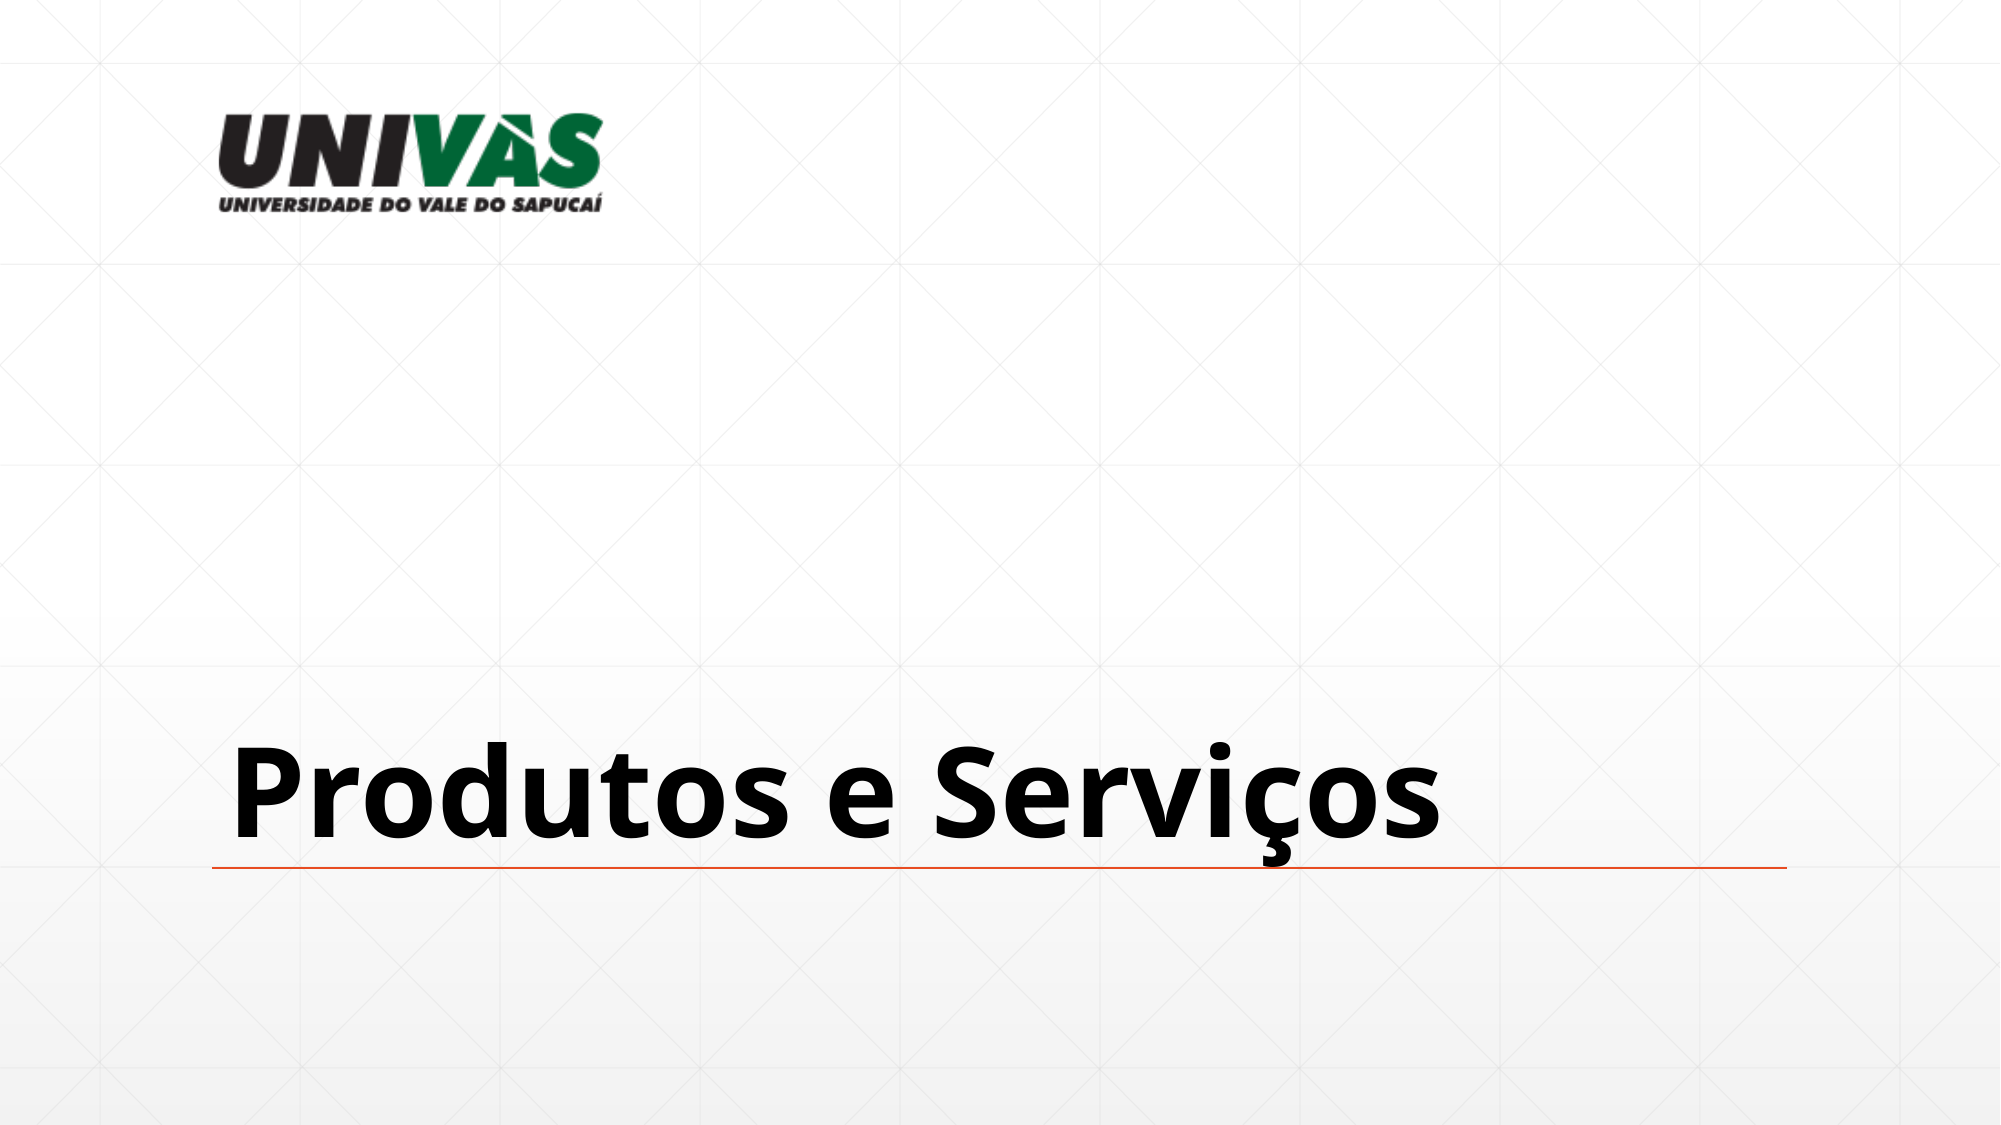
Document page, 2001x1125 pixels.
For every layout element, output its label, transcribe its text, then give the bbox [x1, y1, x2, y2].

title Produtos e Serviços [212, 419, 1788, 869]
picture [210, 106, 611, 220]
